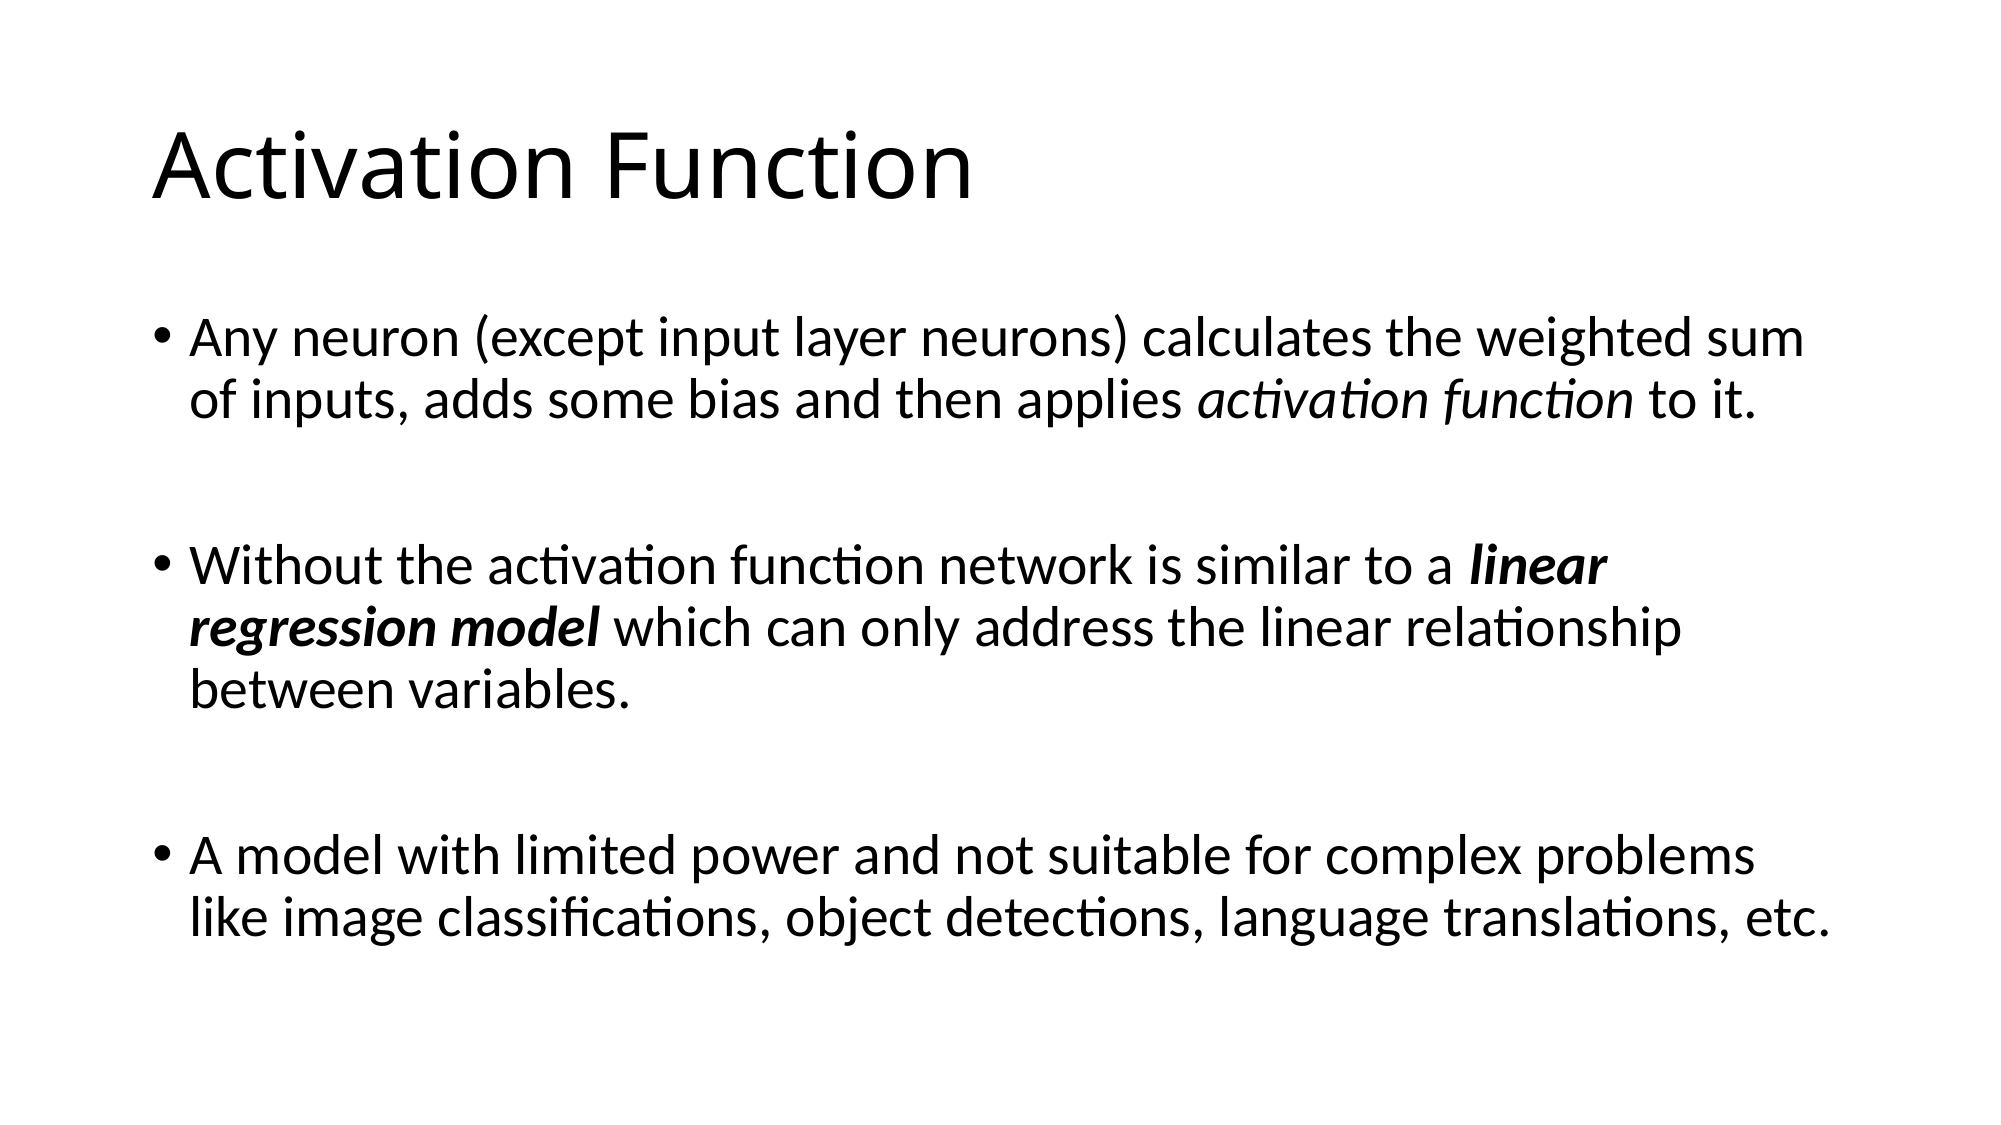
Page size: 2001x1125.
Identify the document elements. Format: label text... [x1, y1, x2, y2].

list Any neuron (except input layer neurons) calculates the weighted sum of inputs, adds some bias and then applies activation function to it. Without the activation function network is similar to a linear regression model which can only address the linear relationship between variables. A model with limited power and not suitable for complex problems like image classifications, object detections, language translations, etc. [137, 299, 1863, 1014]
title Activation Function [137, 59, 1863, 278]
